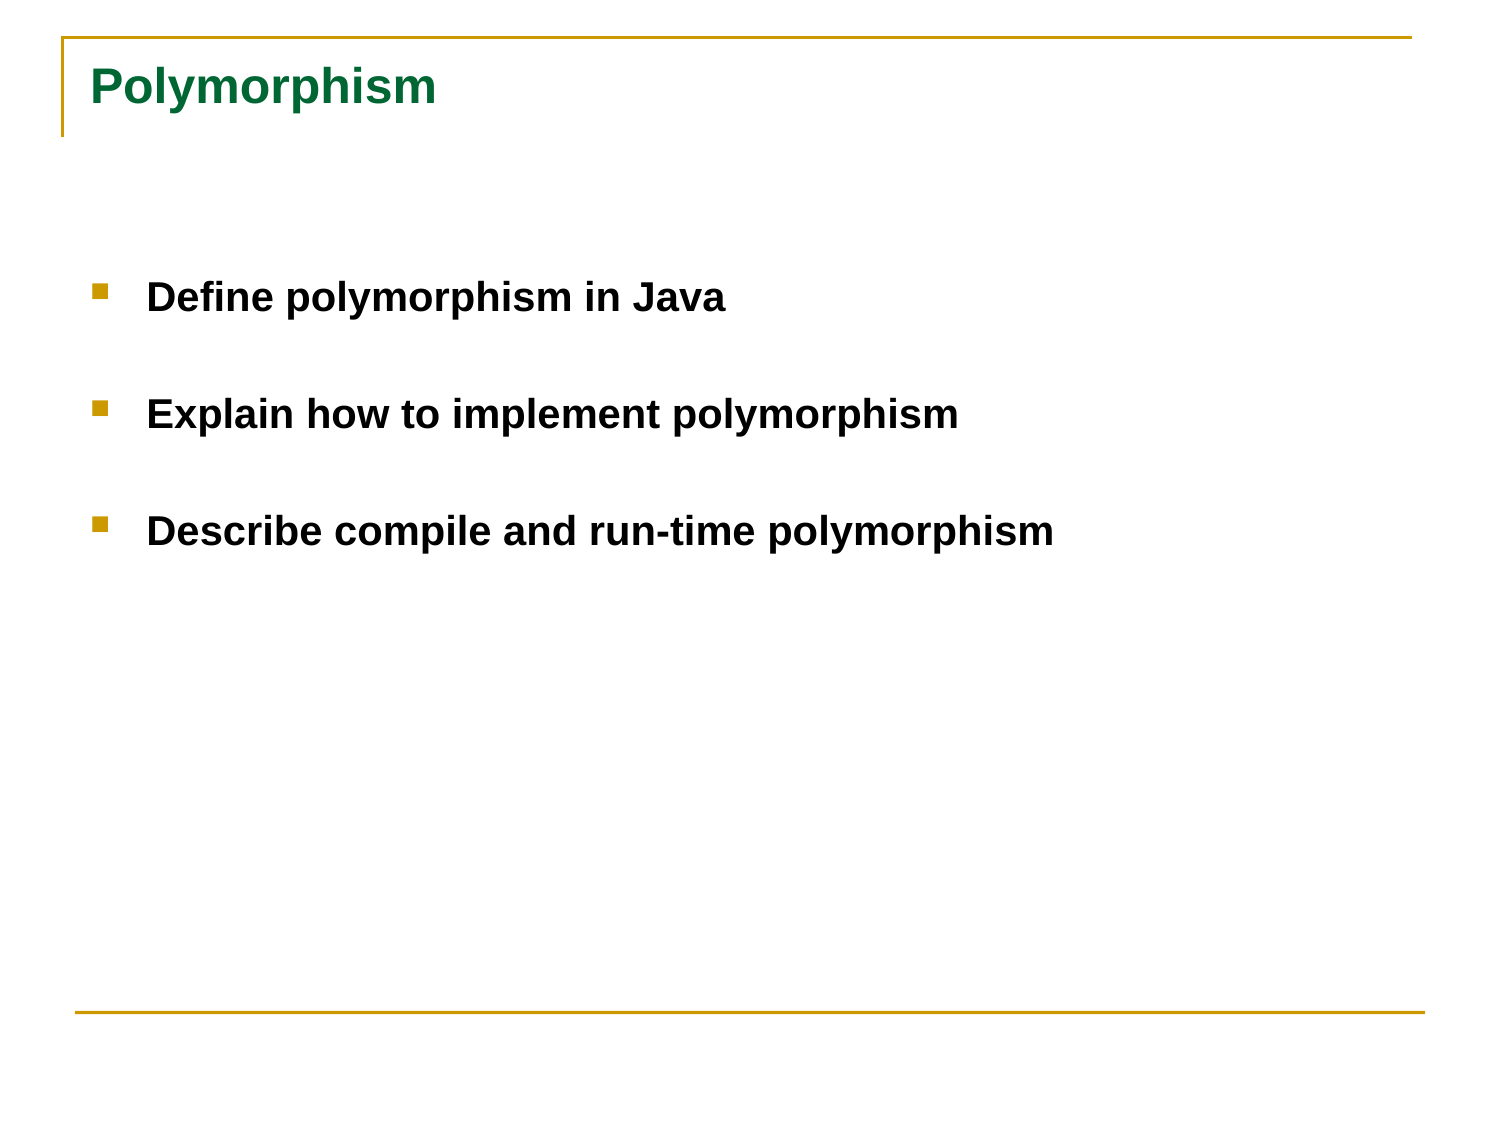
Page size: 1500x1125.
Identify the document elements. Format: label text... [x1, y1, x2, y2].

title Polymorphism [75, 45, 1425, 233]
list Define polymorphism in Java Explain how to implement polymorphism Describe compile and run-time polymorphism [75, 262, 1425, 1006]
